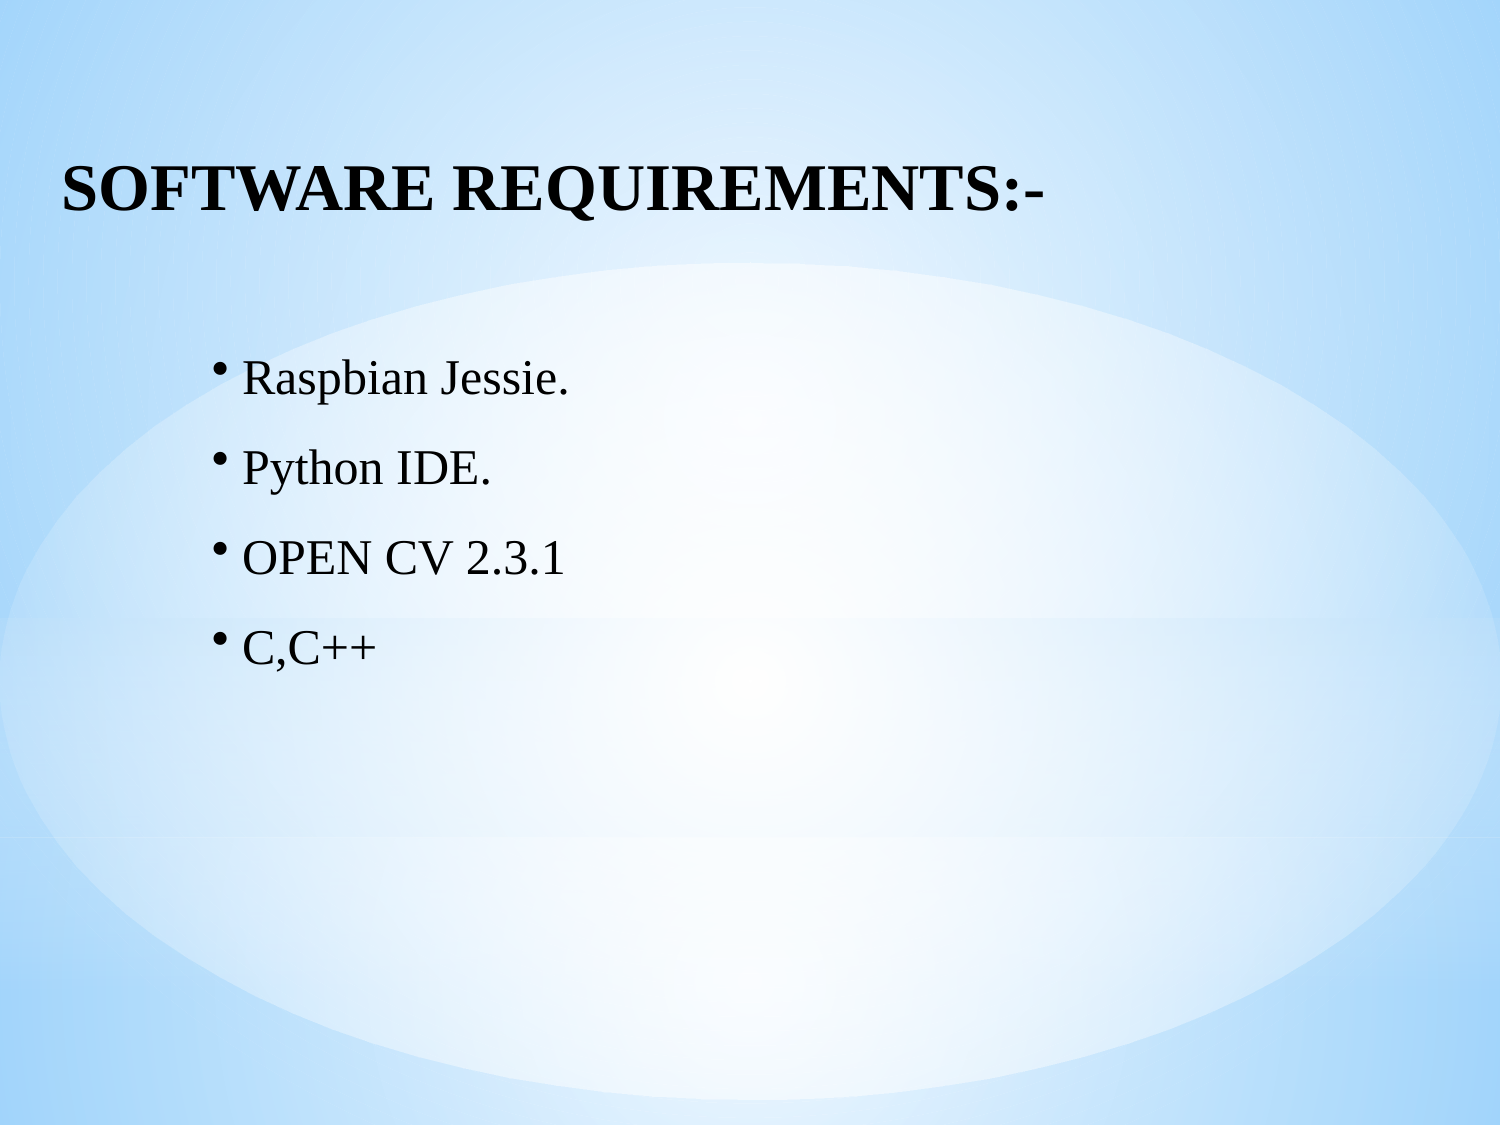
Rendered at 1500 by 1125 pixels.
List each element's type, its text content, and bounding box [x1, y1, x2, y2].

text_box Software requirements:- Raspbian Jessie. Python IDE. OPEN CV 2.3.1 C,C++ [46, 26, 1231, 682]
